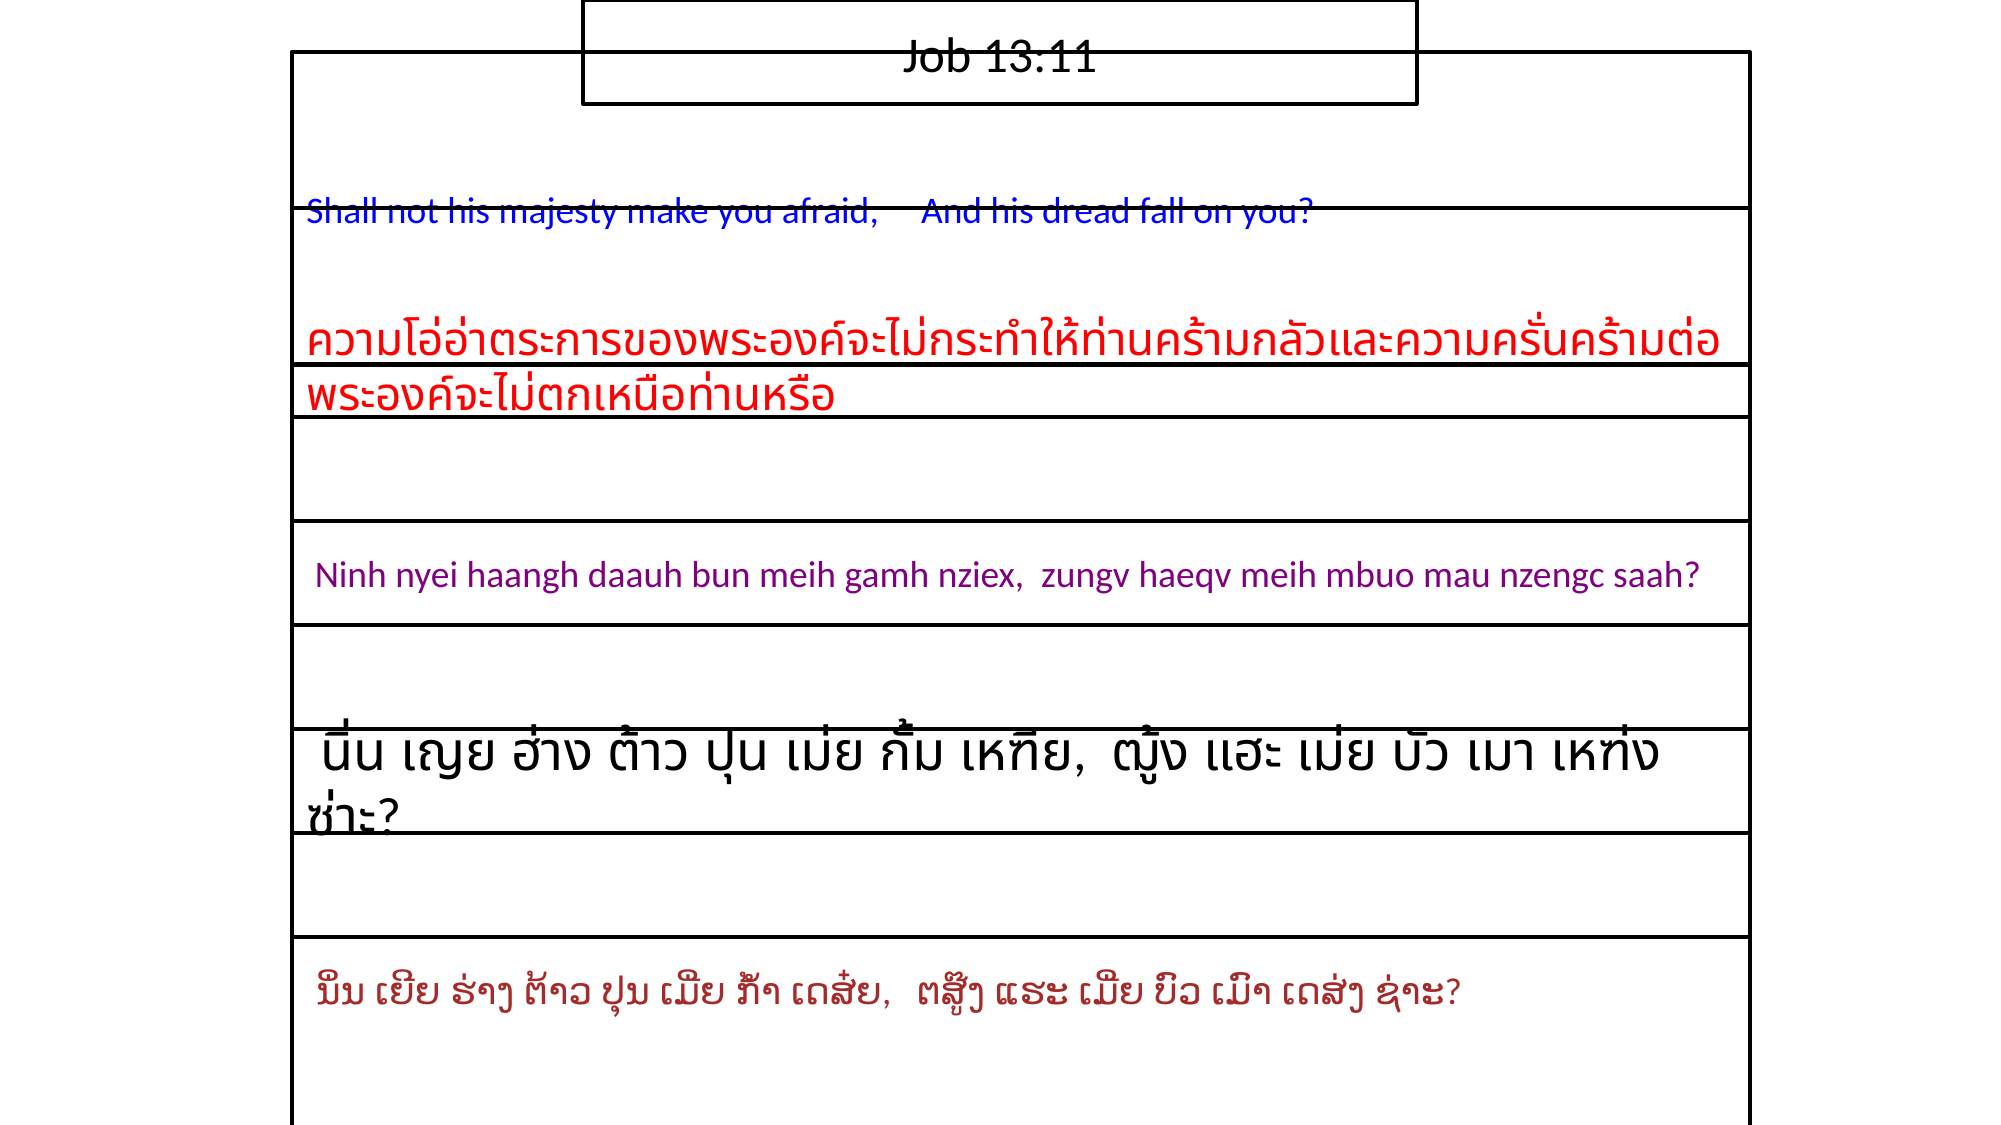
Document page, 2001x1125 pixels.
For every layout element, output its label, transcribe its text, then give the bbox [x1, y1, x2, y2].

text_box นิ่น เญย ฮ่าง ต้าว ปุน เม่ย กั้ม เหฑีย, ฒู้ง แฮะ เม่ย บัว เมา เหฑ่ง ซ่าะ? [290, 623, 1752, 831]
text_box Ninh nyei haangh daauh bun meih gamh nziex, zungv haeqv meih mbuo mau nzengc saah? [290, 415, 1752, 623]
text_box Shall not his majesty make you afraid, And his dread fall on you? [290, 50, 1752, 206]
text_box ນິ່ນ ເຍີຍ ຮ່າງ ຕ້າວ ປຸນ ເມີ່ຍ ກ້ຳ ເດສ໋ຍ, ຕສູ໊ງ ແຮະ ເມີ່ຍ ບົວ ເມົາ ເດສ່ງ ຊ່າະ? [290, 831, 1752, 1125]
text_box ความ​โอ่​อ่า​ตระการ​ของ​พระ​องค์​จะ​ไม่​กระทำ​ให้​ท่าน​คร้าม​กลัวและ​ความ​ครั่น​คร้าม​ต่อ​พระ​องค์​จะ​ไม่​ตก​เหนือ​ท่าน​หรือ [290, 206, 1752, 415]
text_box Job 13:11 [581, 0, 1419, 50]
